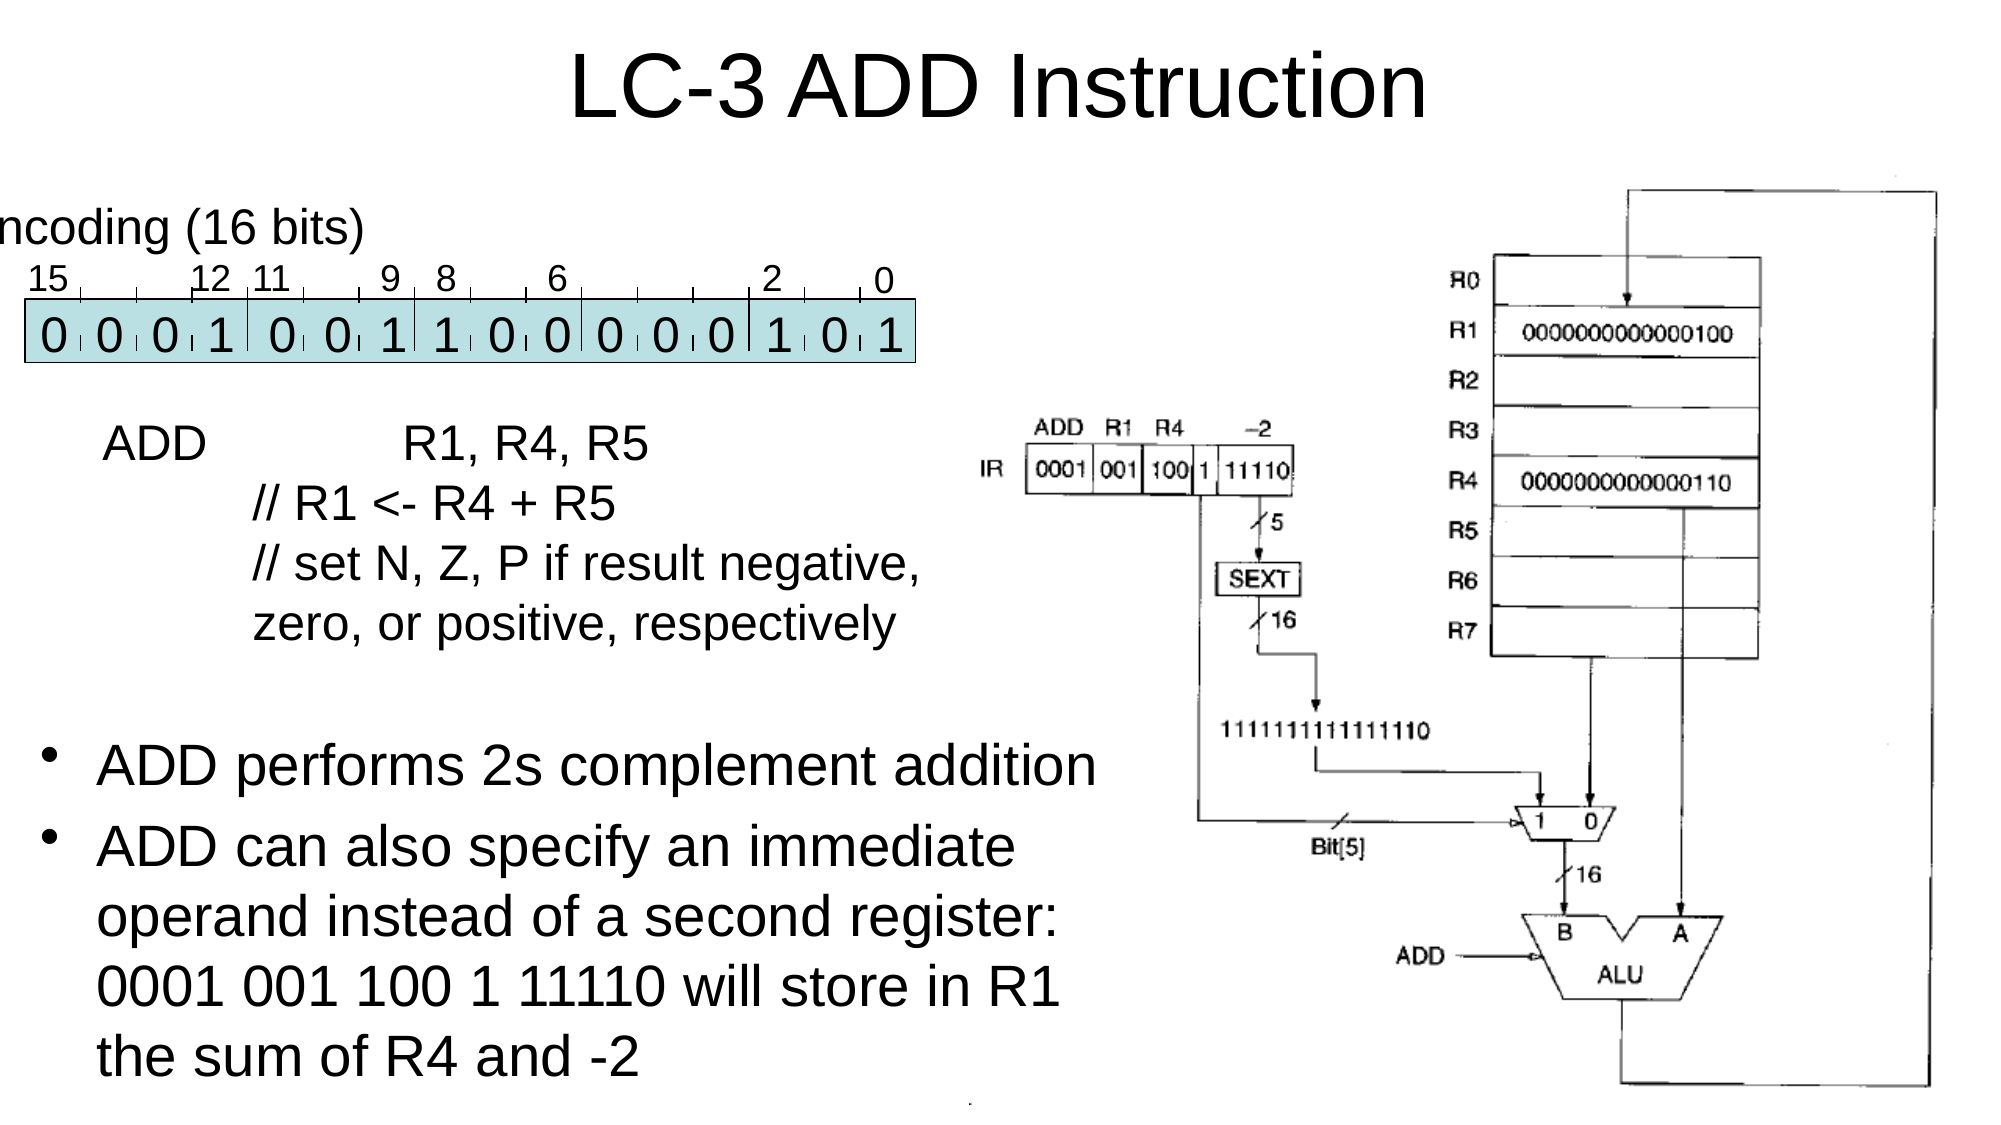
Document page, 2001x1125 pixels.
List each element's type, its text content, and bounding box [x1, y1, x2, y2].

text_box ADD R1, R4, R5 // R1 <- R4 + R5 // set N, Z, P if result negative, zero, or positive, respectively [87, 403, 964, 718]
list ADD performs 2s complement addition ADD can also specify an immediate operand instead of a second register: 0001 001 100 1 11110 will store in R1 the sum of R4 and -2 [24, 719, 964, 907]
picture [969, 174, 1950, 1105]
title LC-3 ADD Instruction [362, 0, 1638, 175]
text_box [24, 187, 921, 372]
